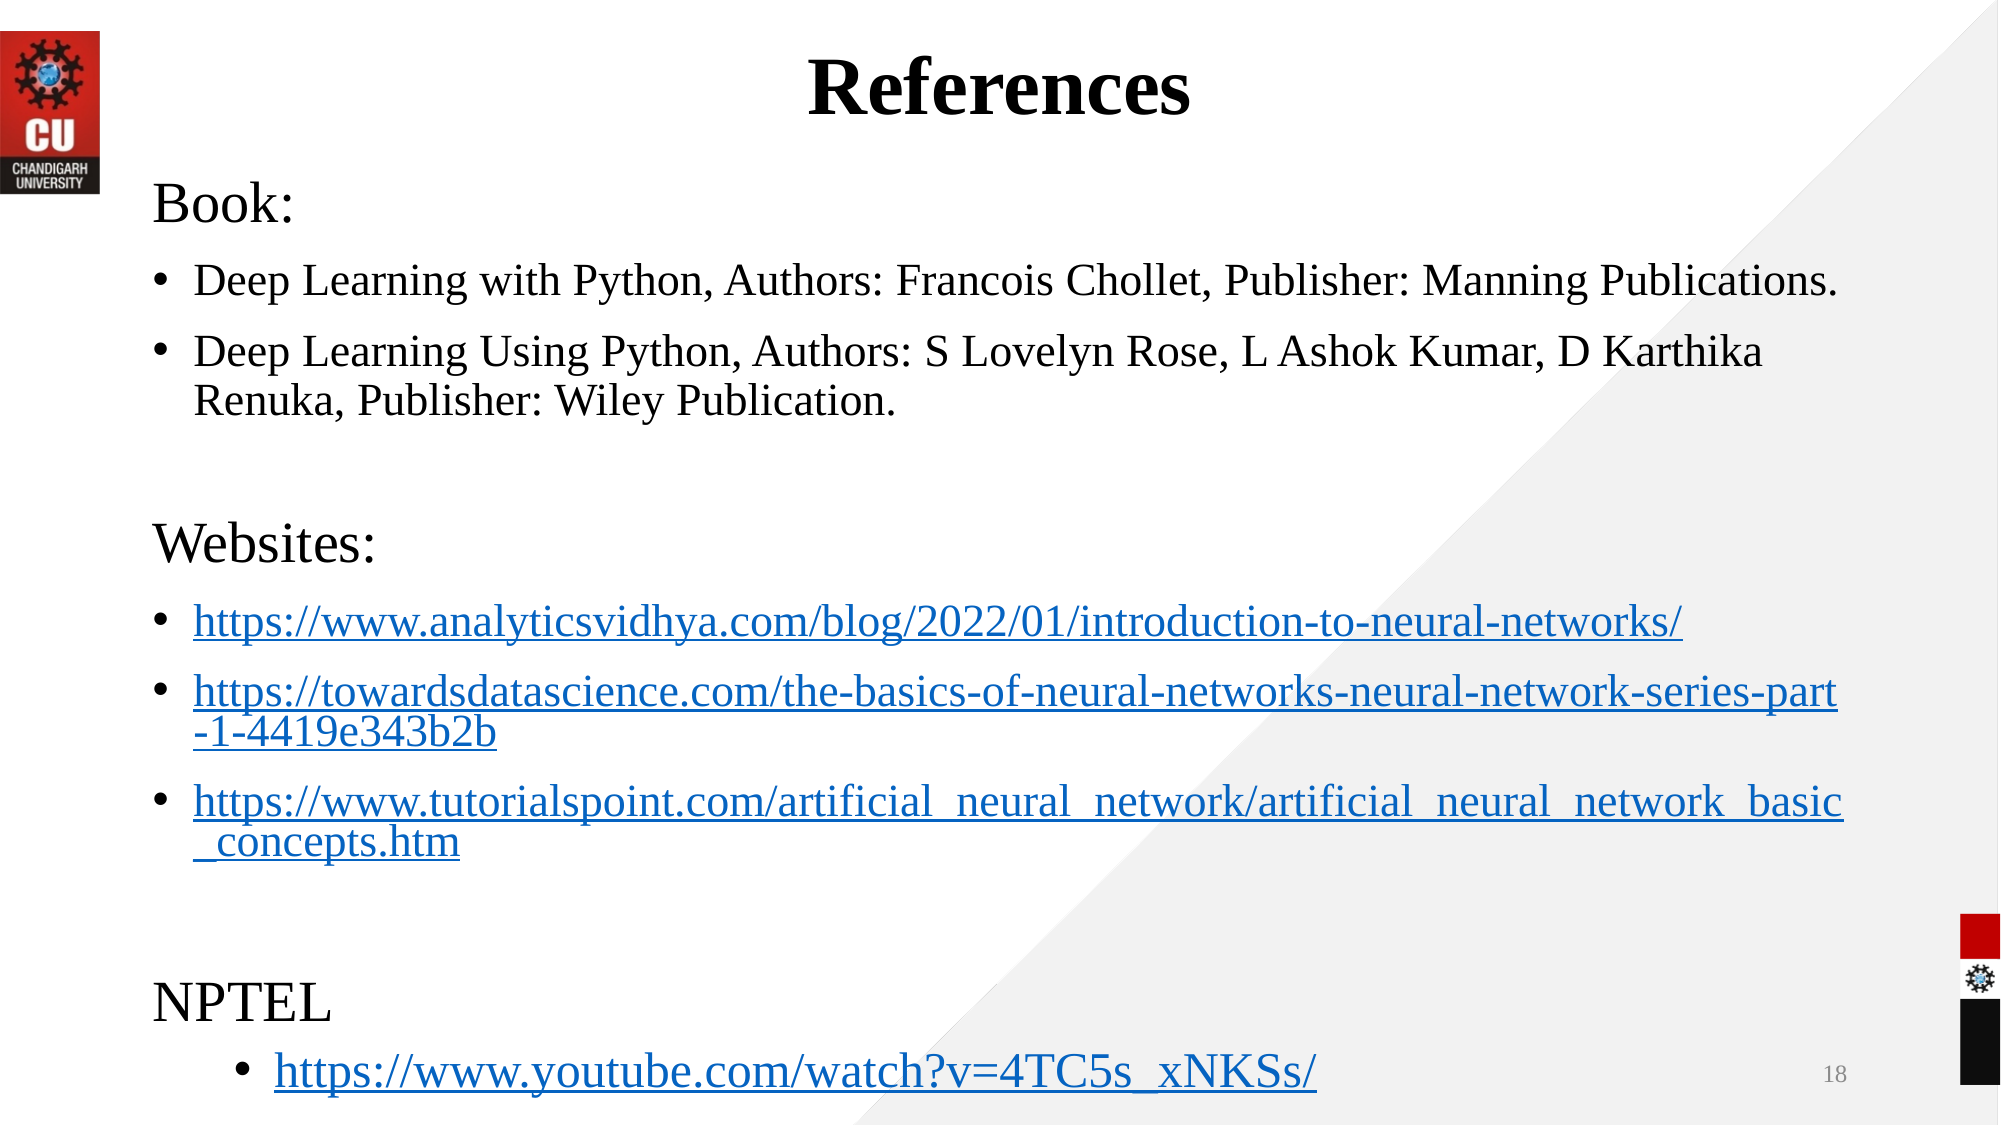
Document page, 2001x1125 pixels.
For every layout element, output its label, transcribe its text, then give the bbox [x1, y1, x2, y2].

picture [0, 0, 2001, 1125]
list Book: Deep Learning with Python, Authors: Francois Chollet, Publisher: Manning Publications. Deep Learning Using Python, Authors: S Lovelyn Rose, L Ashok Kumar, D Karthika Renuka, Publisher: Wiley Publication. Websites: https://www.analyticsvidhya.com/blog/2022/01/introduction-to-neural-networks/ https://towardsdatascience.com/the-basics-of-neural-networks-neural-network-series-part-1-4419e343b2b https://www.tutorialspoint.com/artificial_neural_network/artificial_neural_network_basic_concepts.htm NPTEL https://www.youtube.com/watch?v=4TC5s_xNKSs/ [137, 164, 1863, 1060]
title References [137, 35, 1863, 141]
slide_number 18 [1412, 1042, 1863, 1103]
